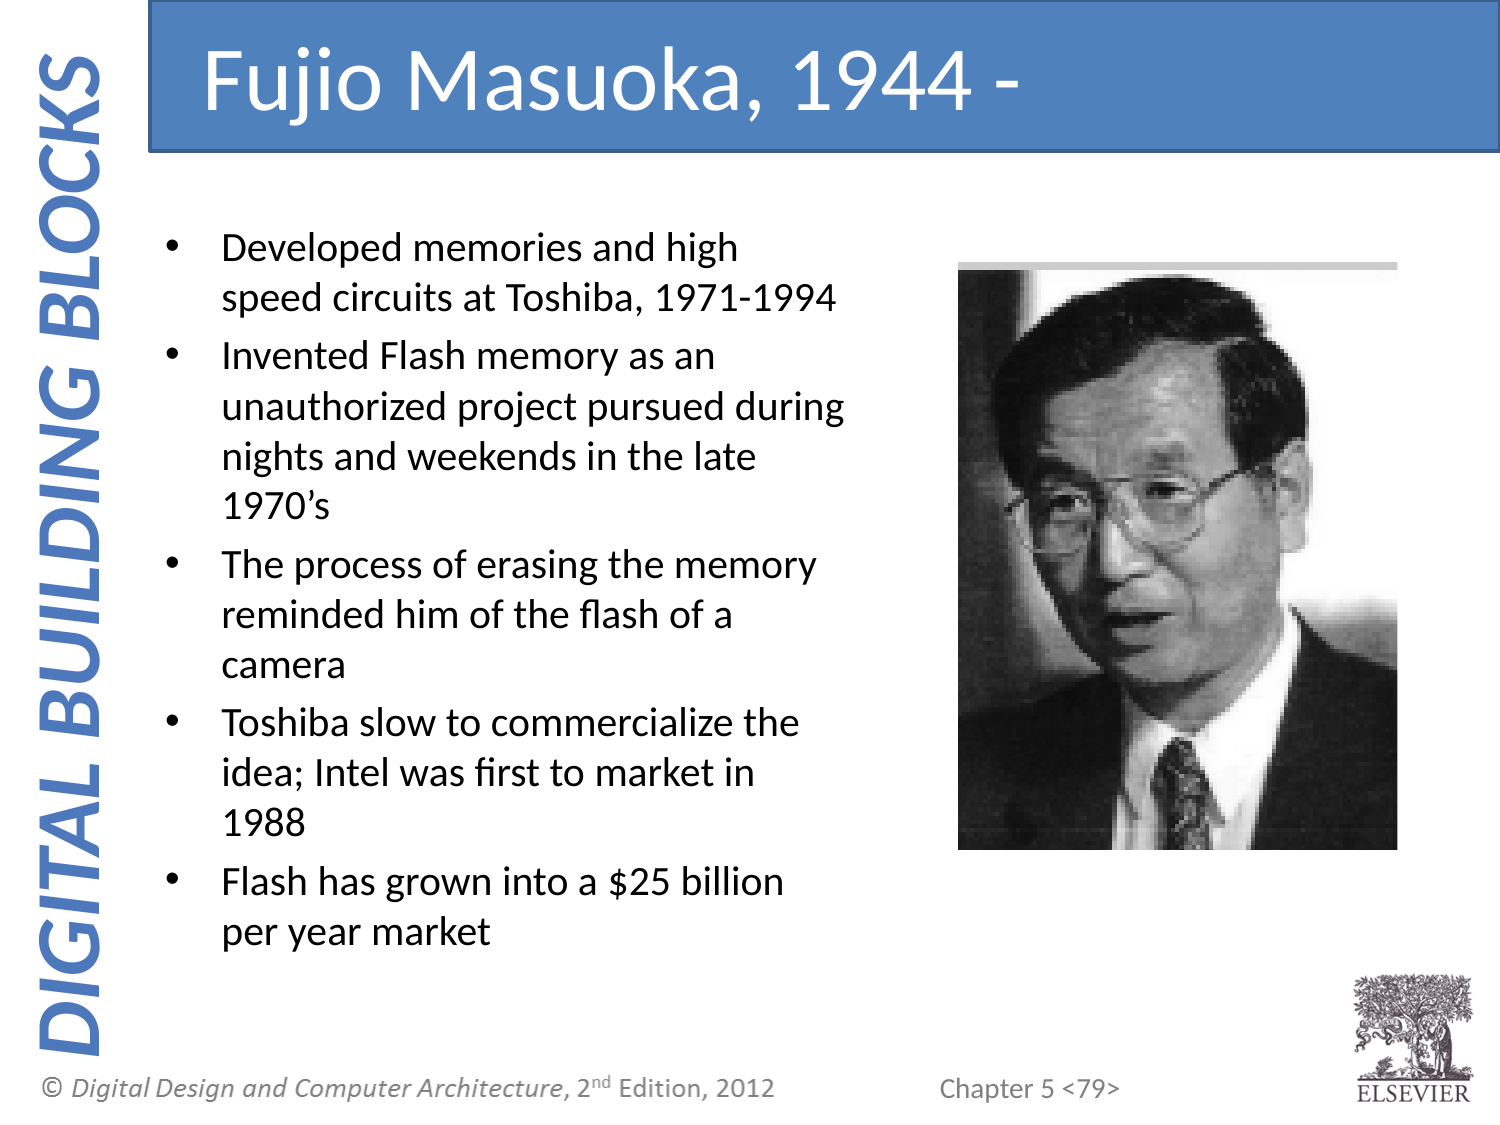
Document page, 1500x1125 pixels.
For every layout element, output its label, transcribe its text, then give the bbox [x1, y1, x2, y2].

text_box [112, 200, 1438, 1050]
text_box Fujio Masuoka, 1944 - [187, 11, 1488, 136]
picture [0, 0, 1500, 1125]
text_box [87, 174, 1413, 1025]
